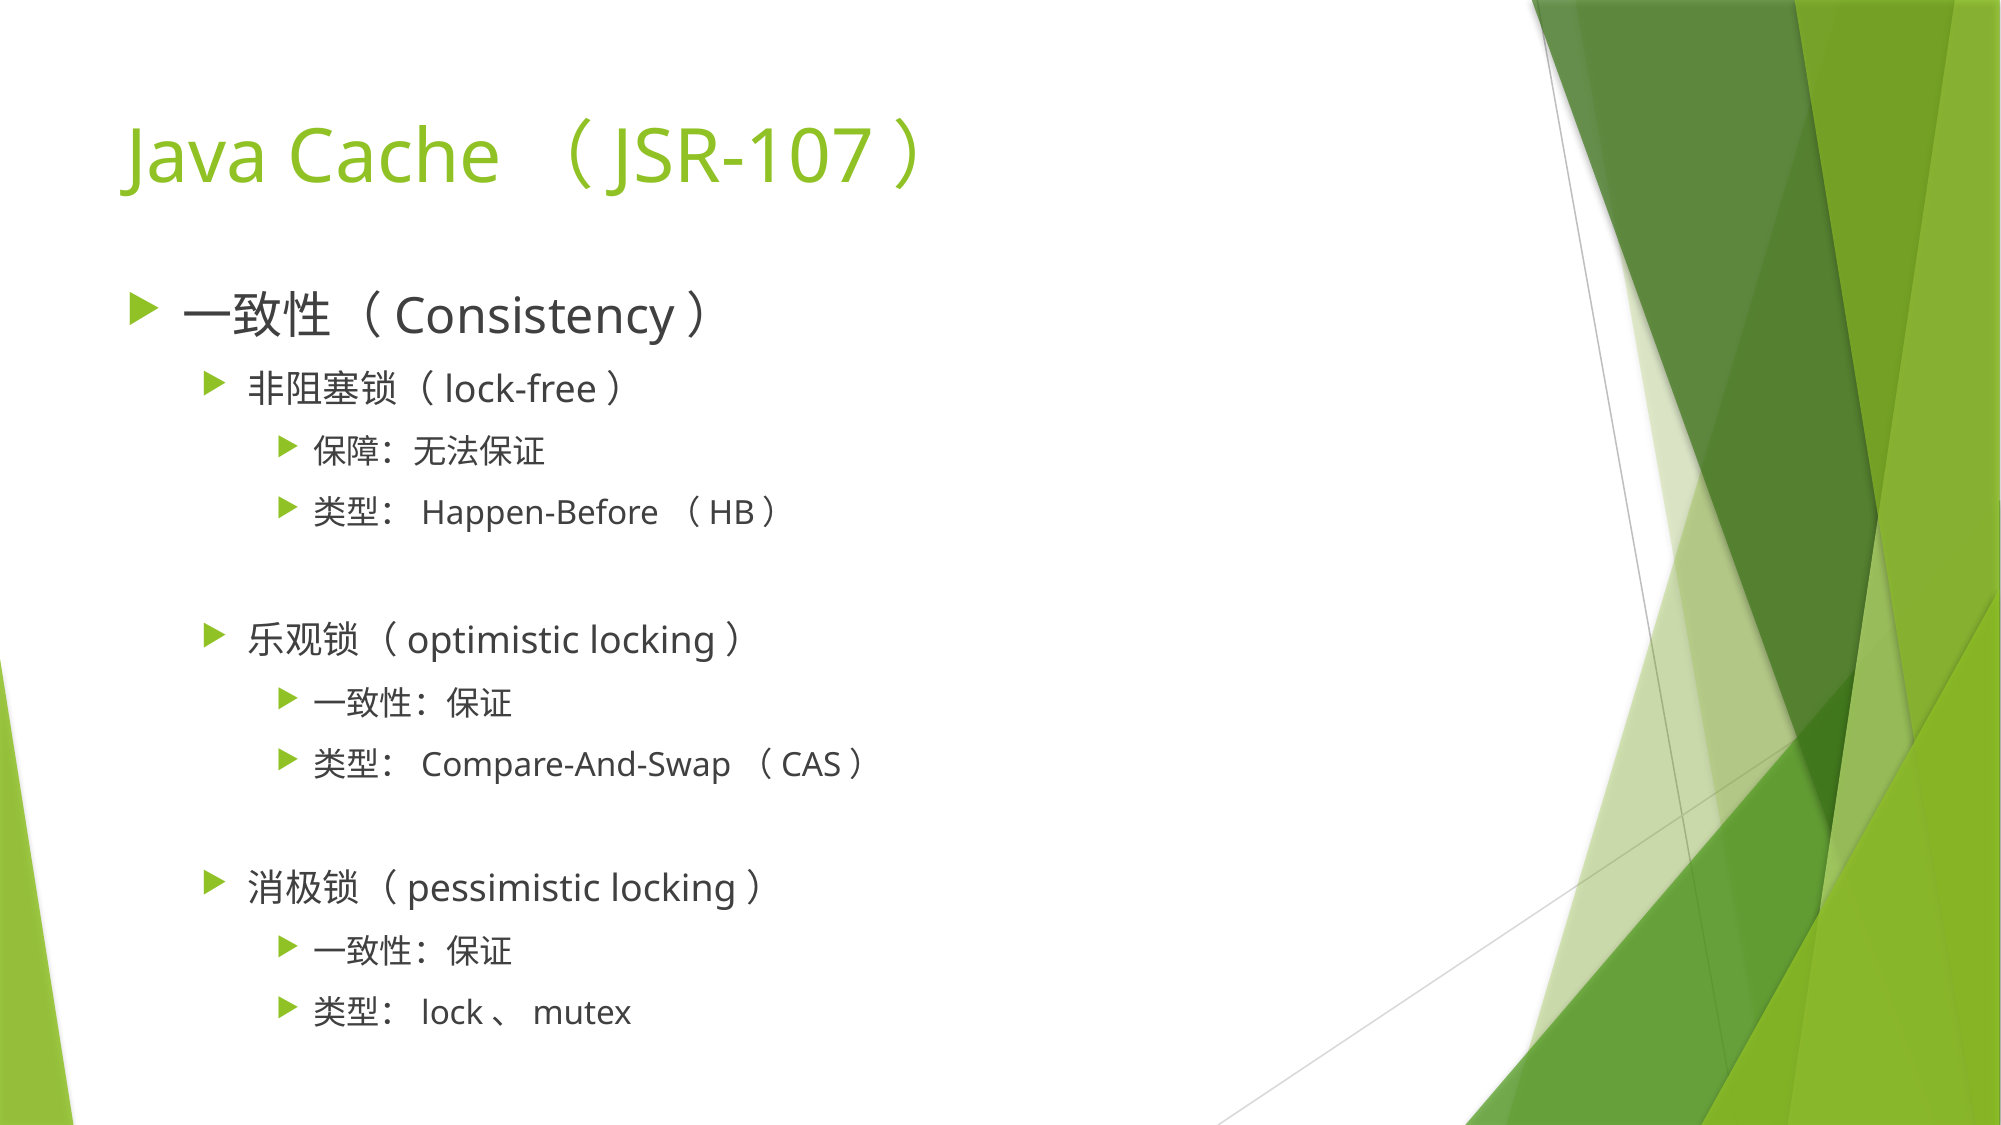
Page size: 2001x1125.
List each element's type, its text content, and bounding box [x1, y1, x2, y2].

title Java Cache（JSR-107） [111, 99, 1522, 276]
list 一致性（Consistency） 非阻塞锁（lock-free） 保障：无法保证 类型：Happen-Before（HB） 乐观锁（optimistic locking） 一致性：保证 类型：Compare-And-Swap（CAS） 消极锁（pessimistic locking） 一致性：保证 类型：lock、mutex [111, 276, 1522, 1125]
